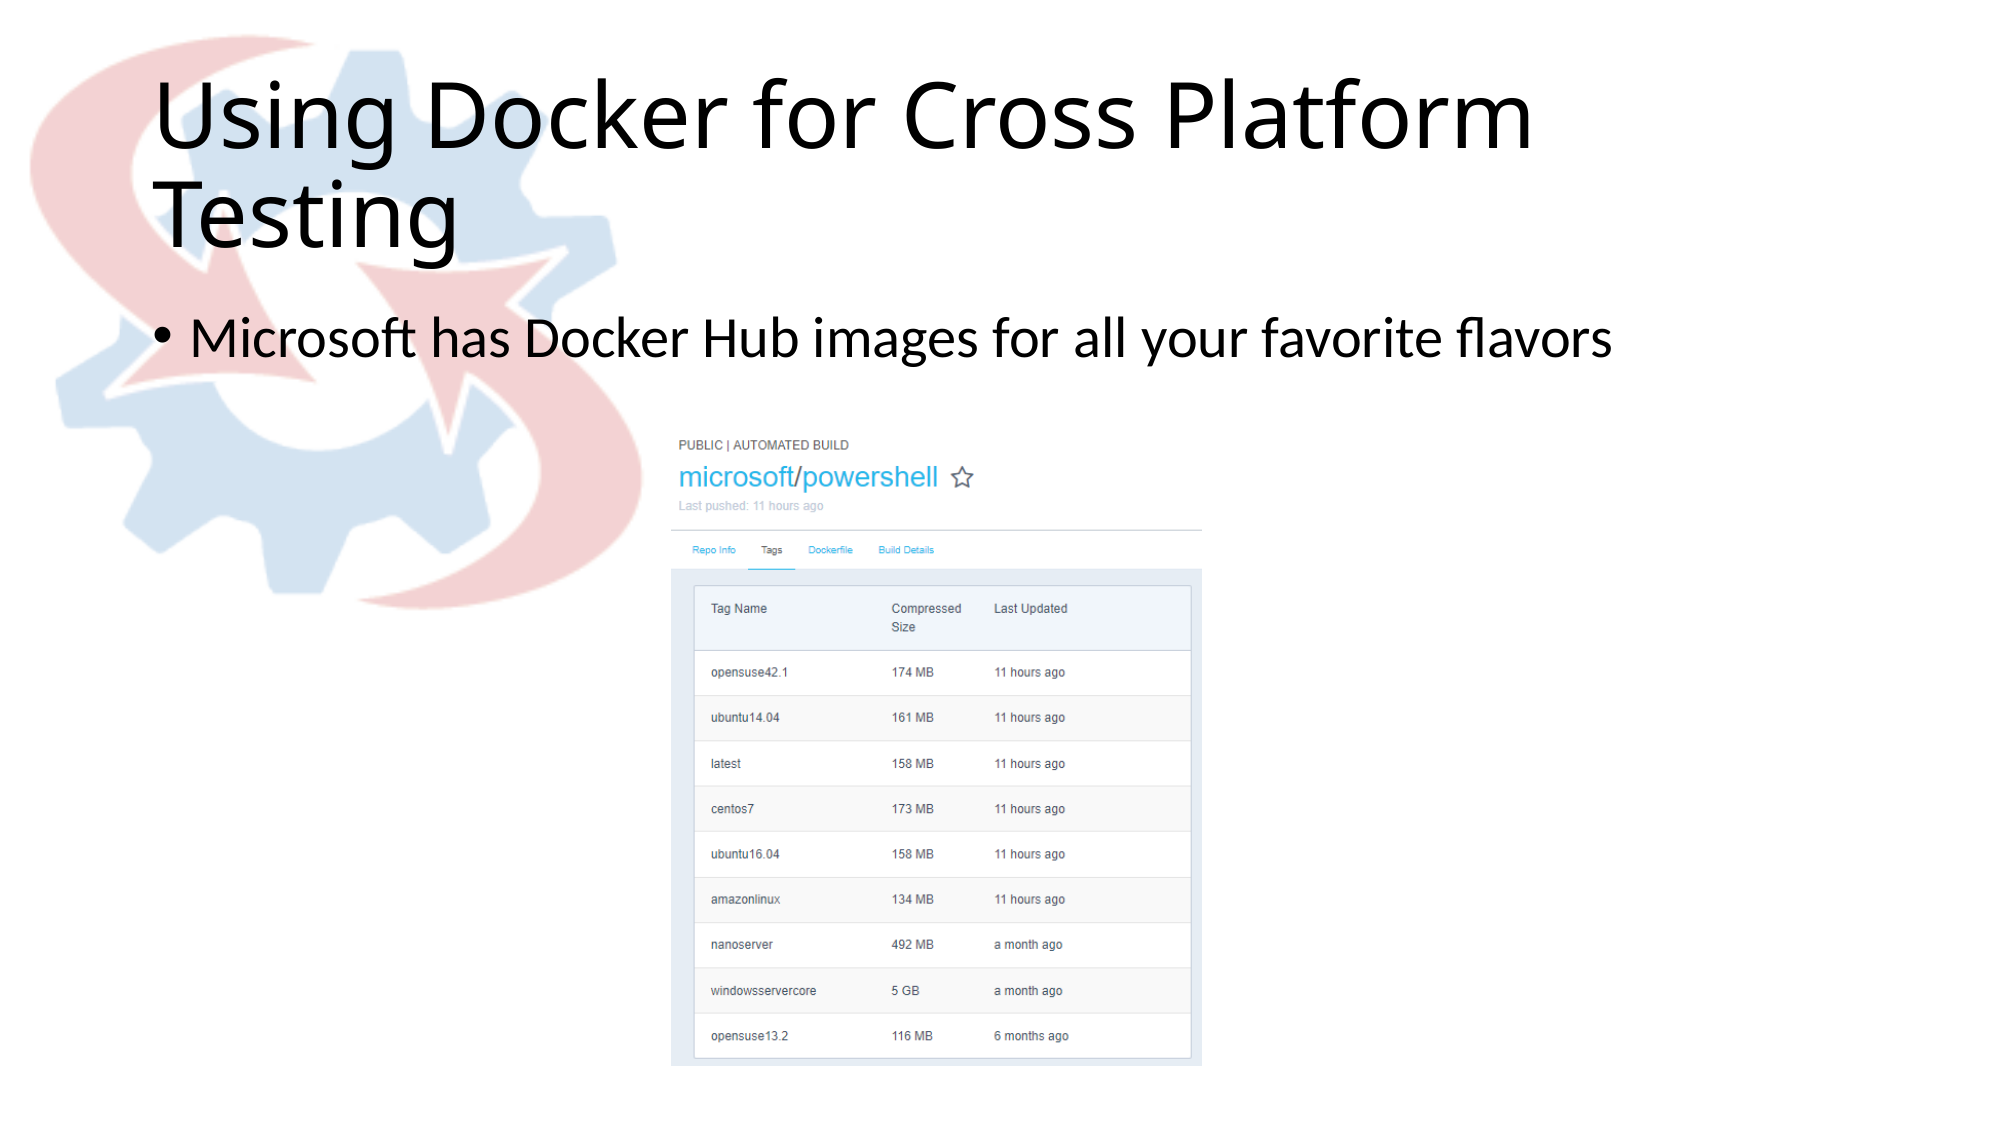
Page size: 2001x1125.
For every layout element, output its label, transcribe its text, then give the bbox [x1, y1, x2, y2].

title Using Docker for Cross Platform Testing [137, 59, 1863, 278]
list Microsoft has Docker Hub images for all your favorite flavors [137, 299, 1863, 1014]
picture [671, 429, 1202, 1066]
